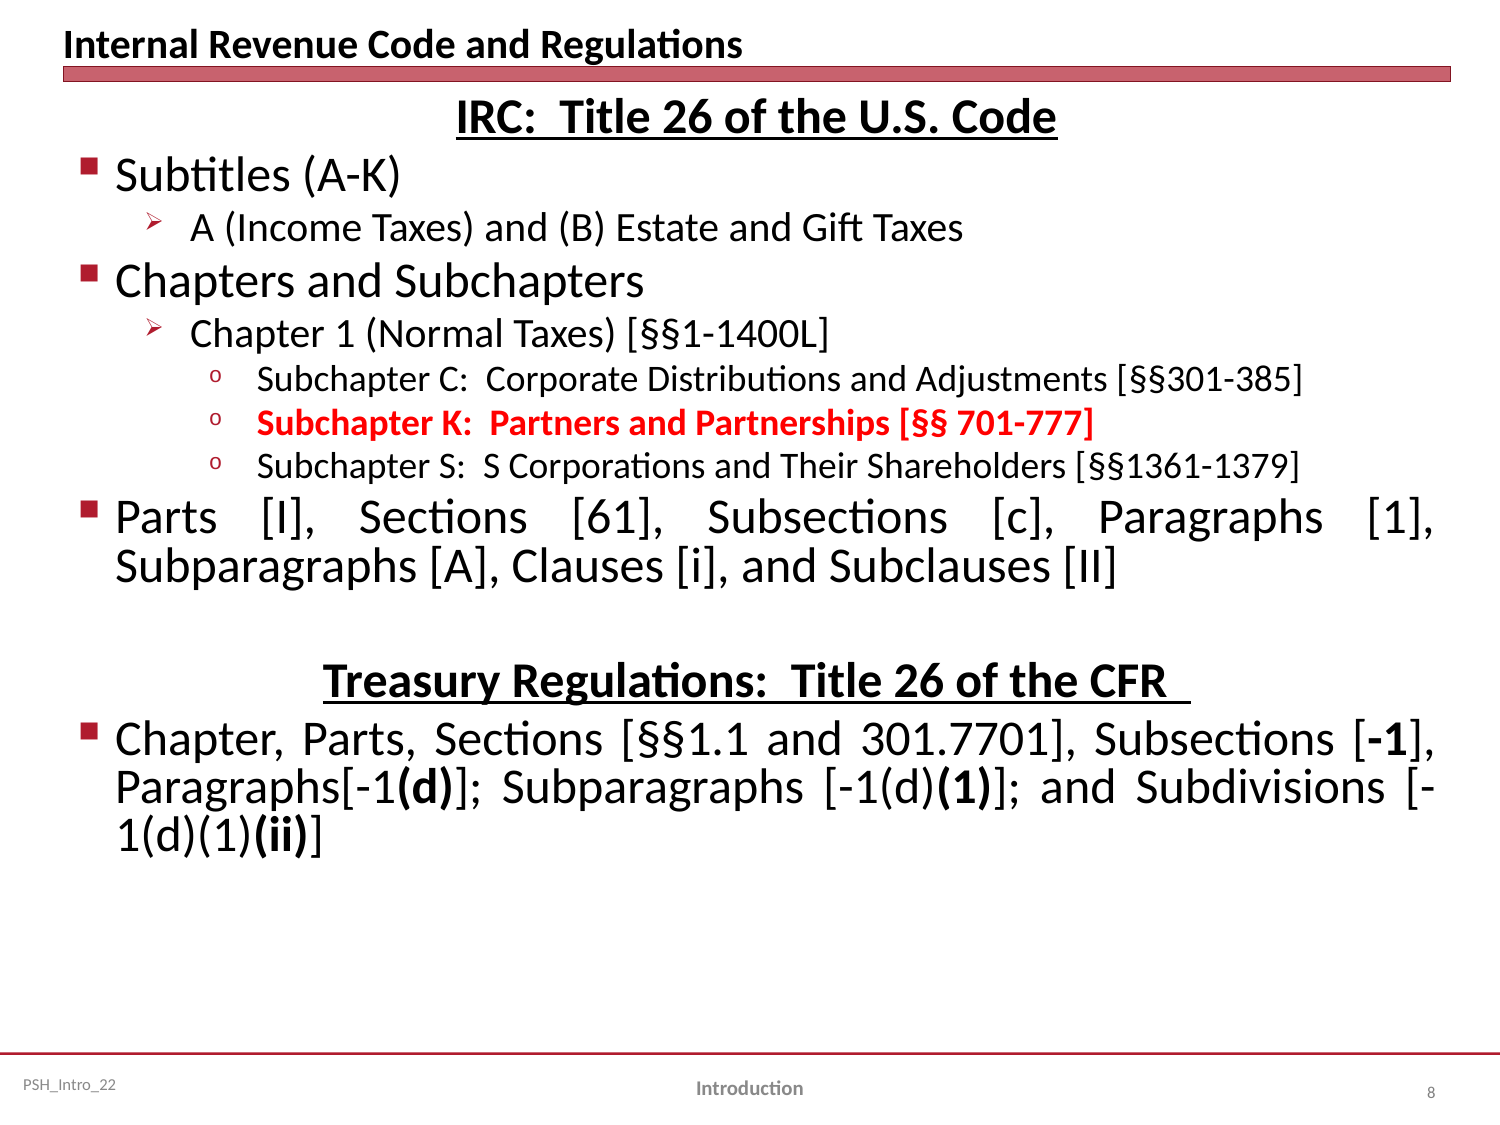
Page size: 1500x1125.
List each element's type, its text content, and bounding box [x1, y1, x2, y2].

title Internal Revenue Code and Regulations [62, 6, 1451, 67]
list IRC: Title 26 of the U.S. Code Subtitles (A-K) A (Income Taxes) and (B) Estate and Gift Taxes Chapters and Subchapters Chapter 1 (Normal Taxes) [§§1-1400L] Subchapter C: Corporate Distributions and Adjustments [§§301-385] Subchapter K: Partners and Partnerships [§§ 701-777] Subchapter S: S Corporations and Their Shareholders [§§1361-1379] Parts [I], Sections [61], Subsections [c], Paragraphs [1], Subparagraphs [A], Clauses [i], and Subclauses [II] Treasury Regulations: Title 26 of the CFR Chapter, Parts, Sections [§§1.1 and 301.7701], Subsections [-1], Paragraphs[-1(d)]; Subparagraphs [-1(d)(1)]; and Subdivisions [-1(d)(1)(ii)] [63, 87, 1451, 1041]
footer Introduction [512, 1056, 988, 1117]
slide_number 8 [1375, 1061, 1451, 1122]
